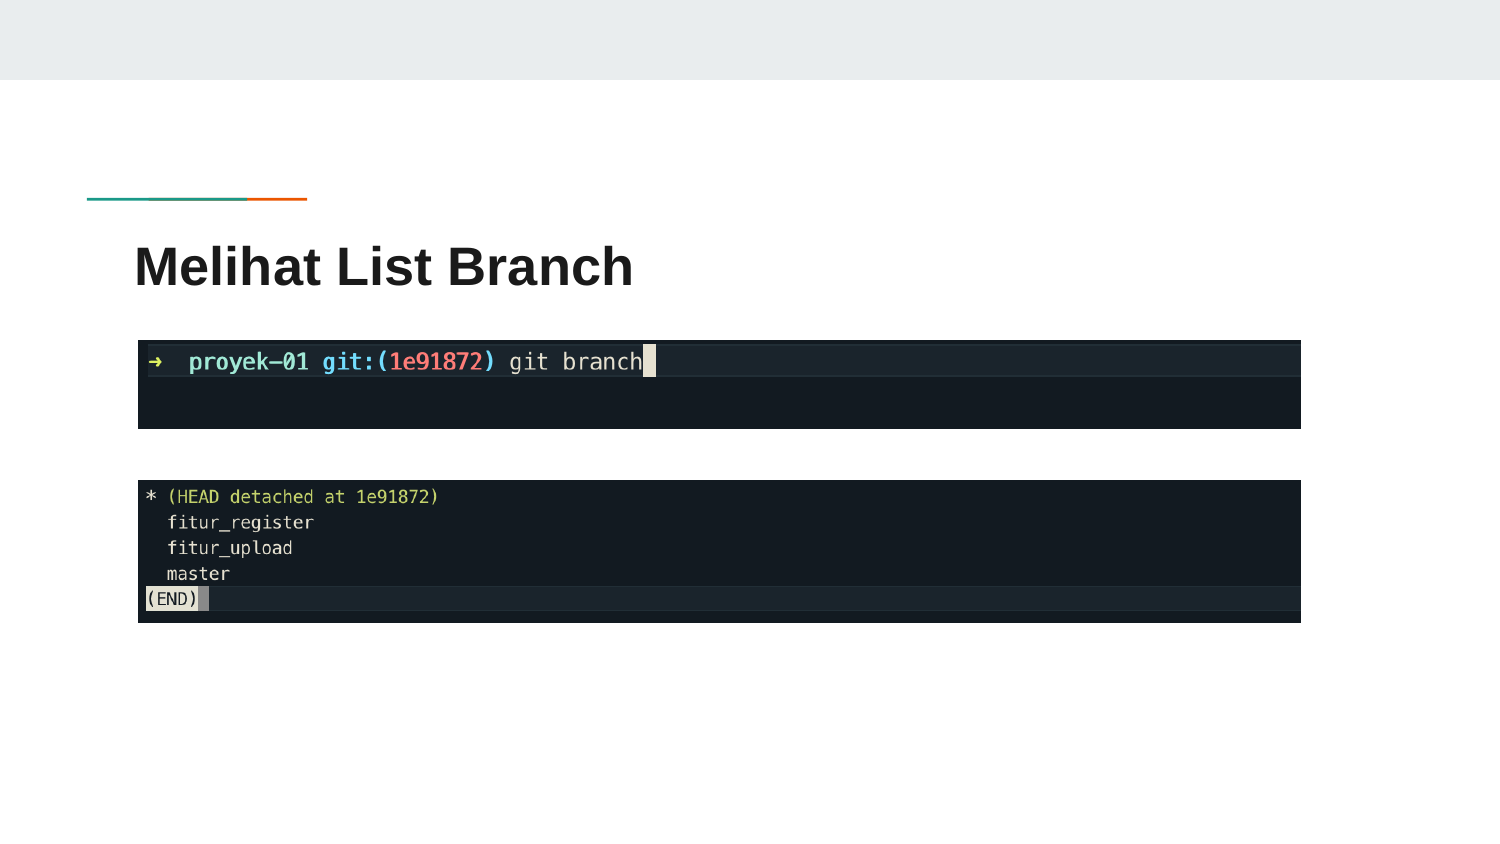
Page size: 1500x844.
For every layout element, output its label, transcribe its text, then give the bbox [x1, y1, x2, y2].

title Melihat List Branch [119, 216, 1381, 305]
picture [137, 480, 1301, 624]
picture [137, 340, 1301, 430]
